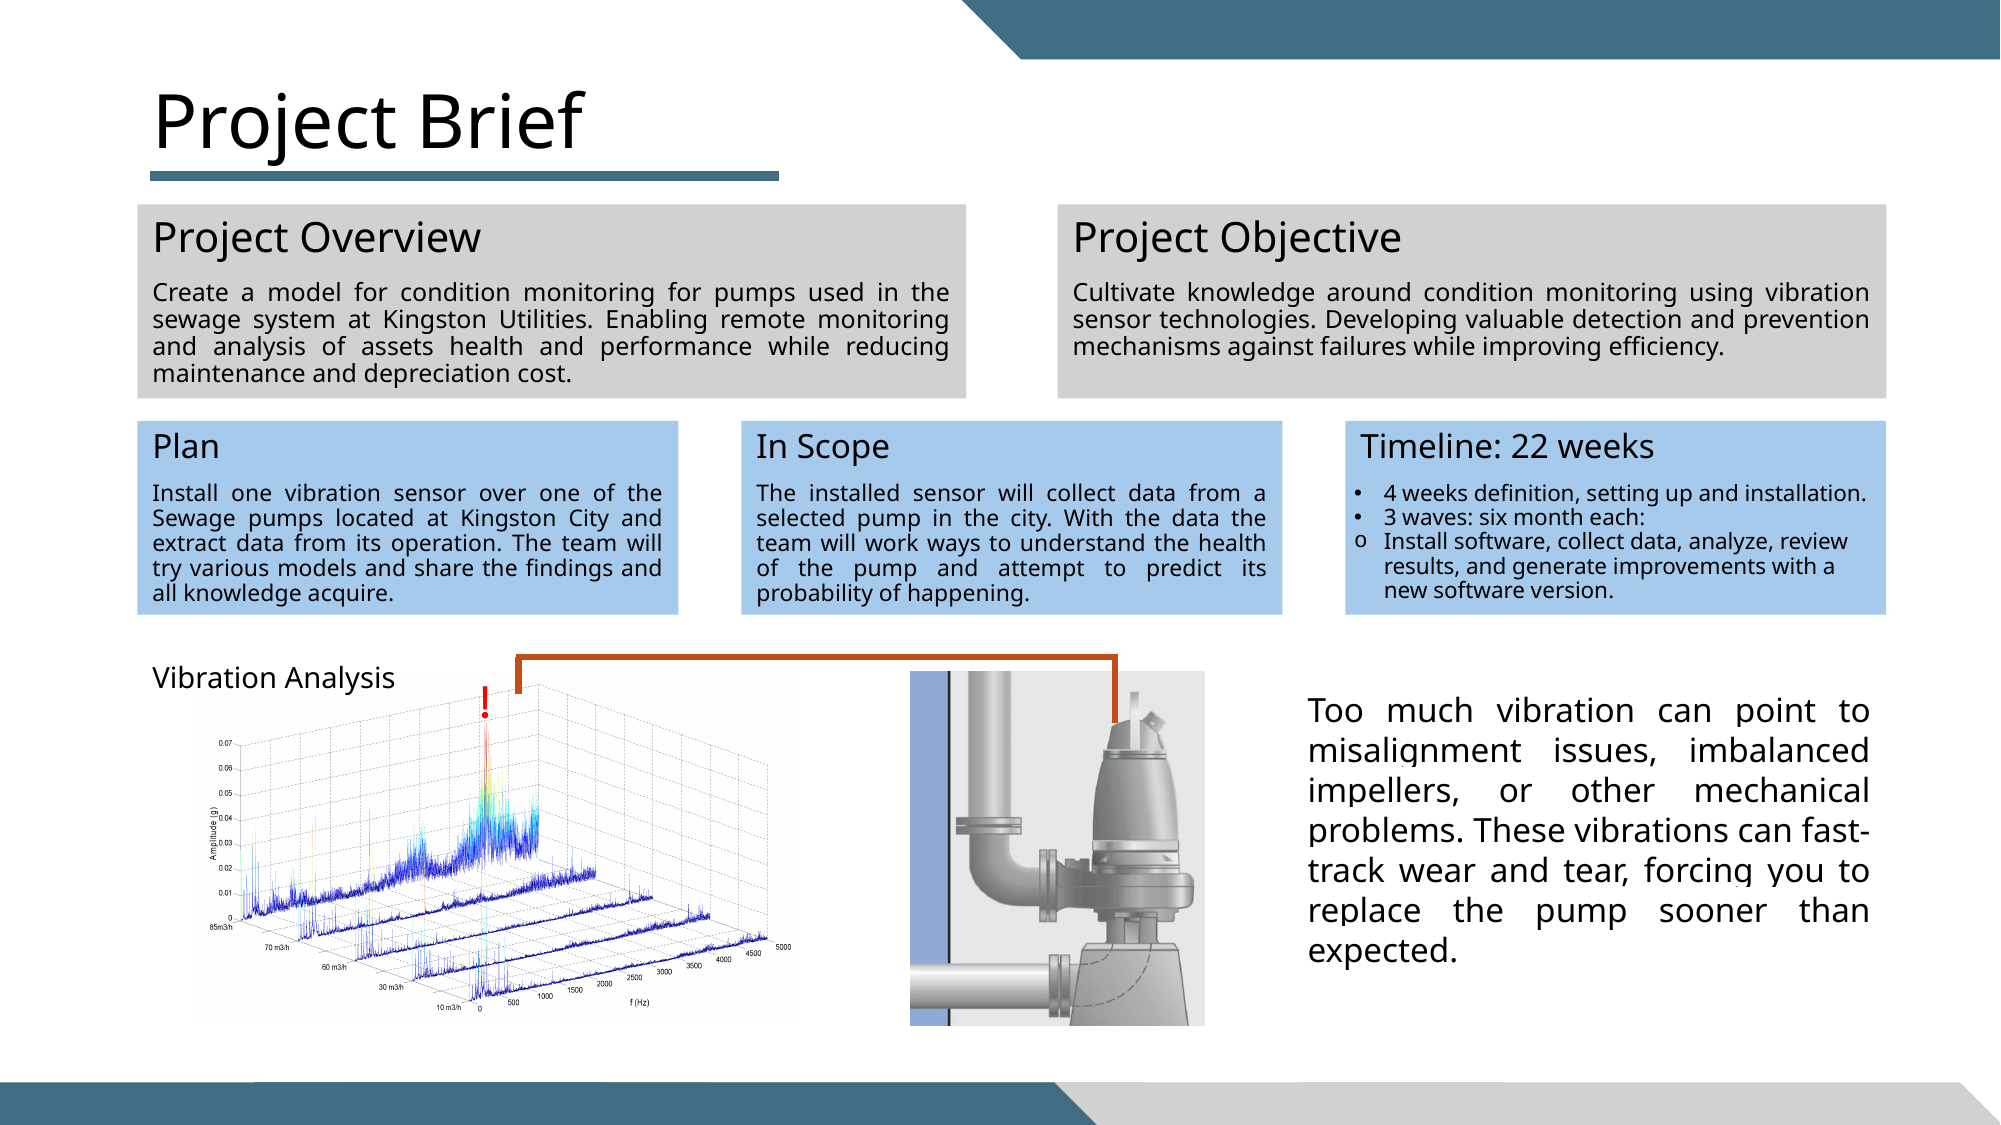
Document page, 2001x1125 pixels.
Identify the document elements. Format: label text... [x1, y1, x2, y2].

text_box Timeline: 22 weeks [1345, 420, 1887, 474]
text_box [1056, 1080, 1550, 1125]
text_box The installed sensor will collect data from a selected pump in the city. With the data the team will work ways to understand the health of the pump and attempt to predict its probability of happening. [741, 474, 1283, 615]
text_box [605, 1080, 1100, 1125]
text_box [136, 203, 968, 400]
text_box [959, 0, 2000, 62]
text_box Install one vibration sensor over one of the Sewage pumps located at Kingston City and extract data from its operation. The team will try various models and share the findings and all knowledge acquire. [137, 474, 679, 615]
text_box Cultivate knowledge around condition monitoring using vibration sensor technologies. Developing valuable detection and prevention mechanisms against failures while improving efficiency. [1057, 272, 1887, 399]
text_box [1506, 1080, 2000, 1125]
picture [196, 676, 799, 1021]
text_box In Scope [741, 420, 1283, 474]
picture [910, 670, 1206, 1027]
text_box [0, 1080, 649, 1125]
text_box Plan [137, 420, 679, 474]
text_box [1056, 203, 1888, 400]
text_box 4 weeks definition, setting up and installation. 3 waves: six month each: Install software, collect data, analyze, review results, and generate improvements with a new software version. [1339, 474, 1887, 615]
title Project Brief [137, 59, 1245, 188]
text_box Too much vibration can point to misalignment issues, imbalanced impellers, or other mechanical problems. These vibrations can fast-track wear and tear, forcing you to replace the pump sooner than expected. [1293, 681, 1887, 977]
text_box Project Overview [137, 204, 859, 272]
text_box Vibration Analysis [137, 651, 679, 706]
text_box Create a model for condition monitoring for pumps used in the sewage system at Kingston Utilities. Enabling remote monitoring and analysis of assets health and performance while reducing maintenance and depreciation cost. [137, 272, 967, 399]
text_box Project Objective [1057, 204, 1779, 272]
